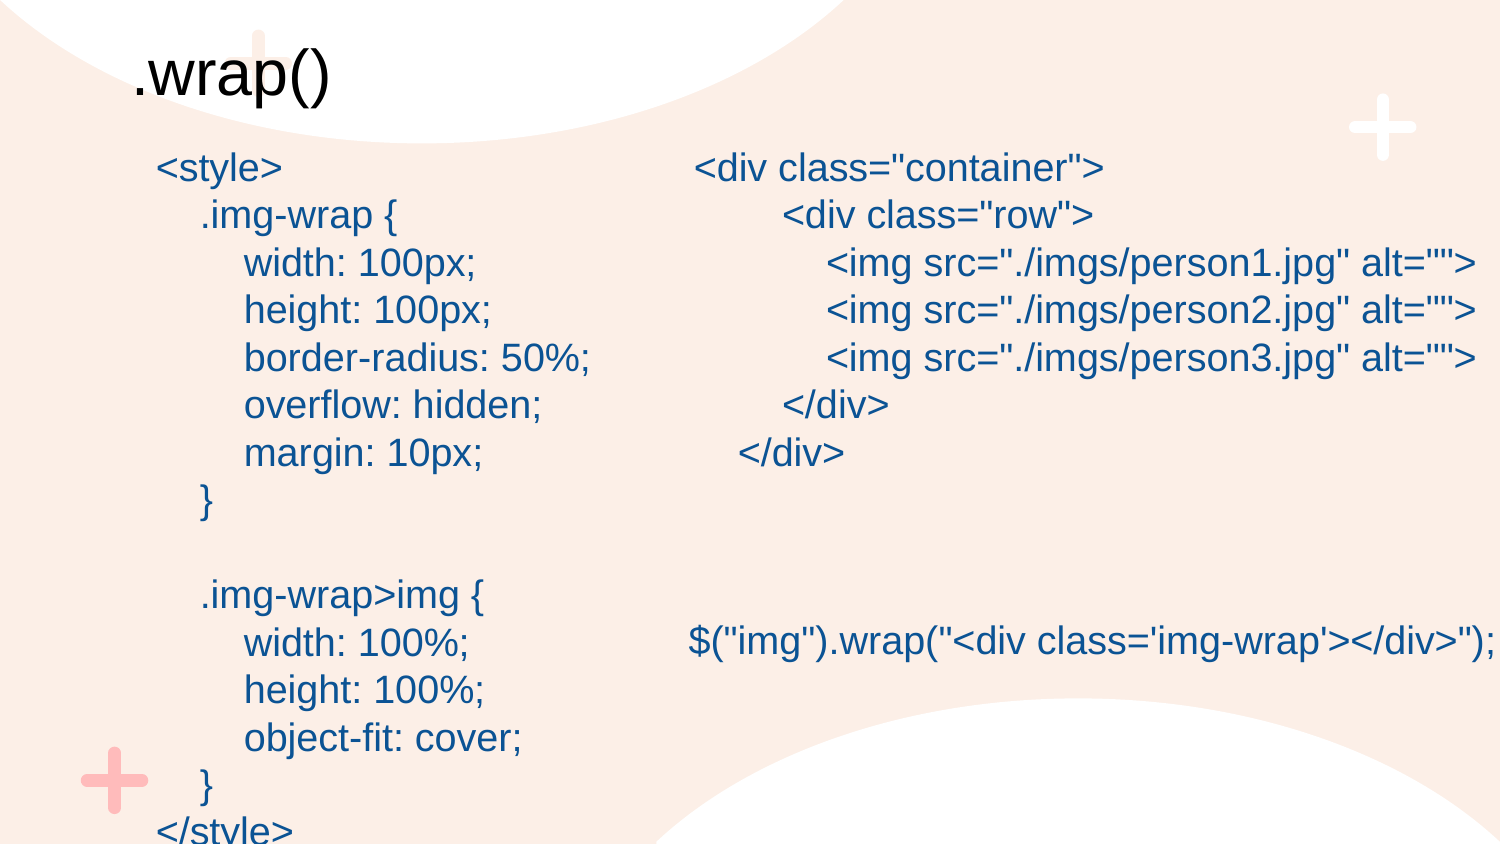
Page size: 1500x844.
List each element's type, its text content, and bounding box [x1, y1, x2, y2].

text_box <div class="container"> <div class="row"> <img src="./imgs/person1.jpg" alt=""> <img src="./imgs/person2.jpg" alt=""> <img src="./imgs/person3.jpg" alt=""> </div> </div> [679, 126, 1500, 494]
text_box <style> .img-wrap { width: 100px; height: 100px; border-radius: 50%; overflow: hidden; margin: 10px; } .img-wrap>img { width: 100%; height: 100%; object-fit: cover; } </style> [96, 126, 634, 797]
text_box $("img").wrap("<div class='img-wrap'></div>"); [673, 600, 1500, 786]
title .wrap() [116, 16, 1384, 111]
